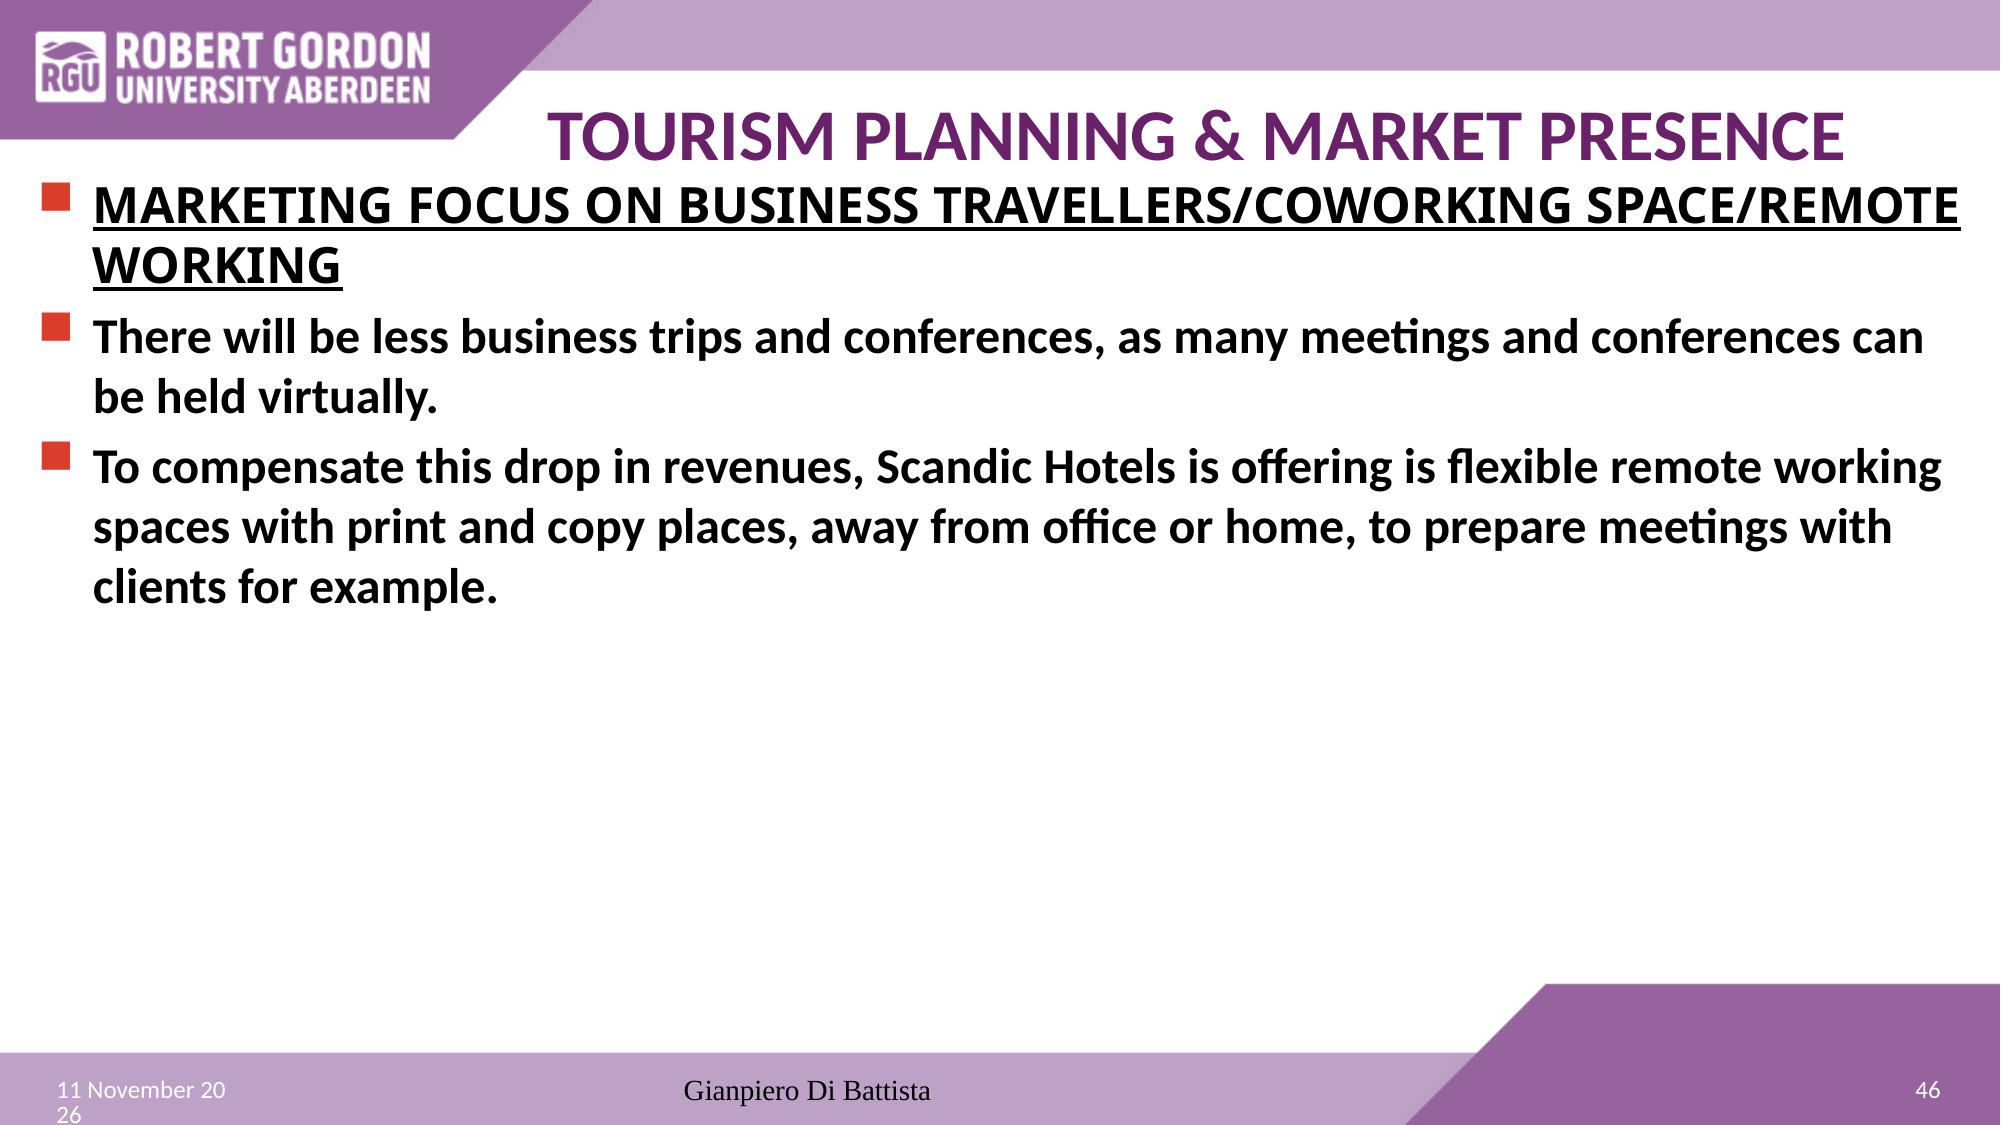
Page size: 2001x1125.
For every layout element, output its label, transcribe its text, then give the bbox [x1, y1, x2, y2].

footer Gianpiero Di Battista [284, 1058, 1330, 1119]
title TOURISM PLANNING & MARKET PRESENCE [532, 89, 1956, 165]
slide_number 46 [1412, 1058, 1956, 1119]
text_box MARKETING FOCUS ON BUSINESS TRAVELLERS/COWORKING SPACE/REMOTE WORKING There will be less business trips and conferences, as many meetings and conferences can be held virtually. To compensate this drop in revenues, Scandic Hotels is offering is flexible remote working spaces with print and copy places, away from office or home, to prepare meetings with clients for example. [21, 165, 1978, 909]
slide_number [41, 1058, 250, 1119]
picture [0, 0, 2000, 1125]
